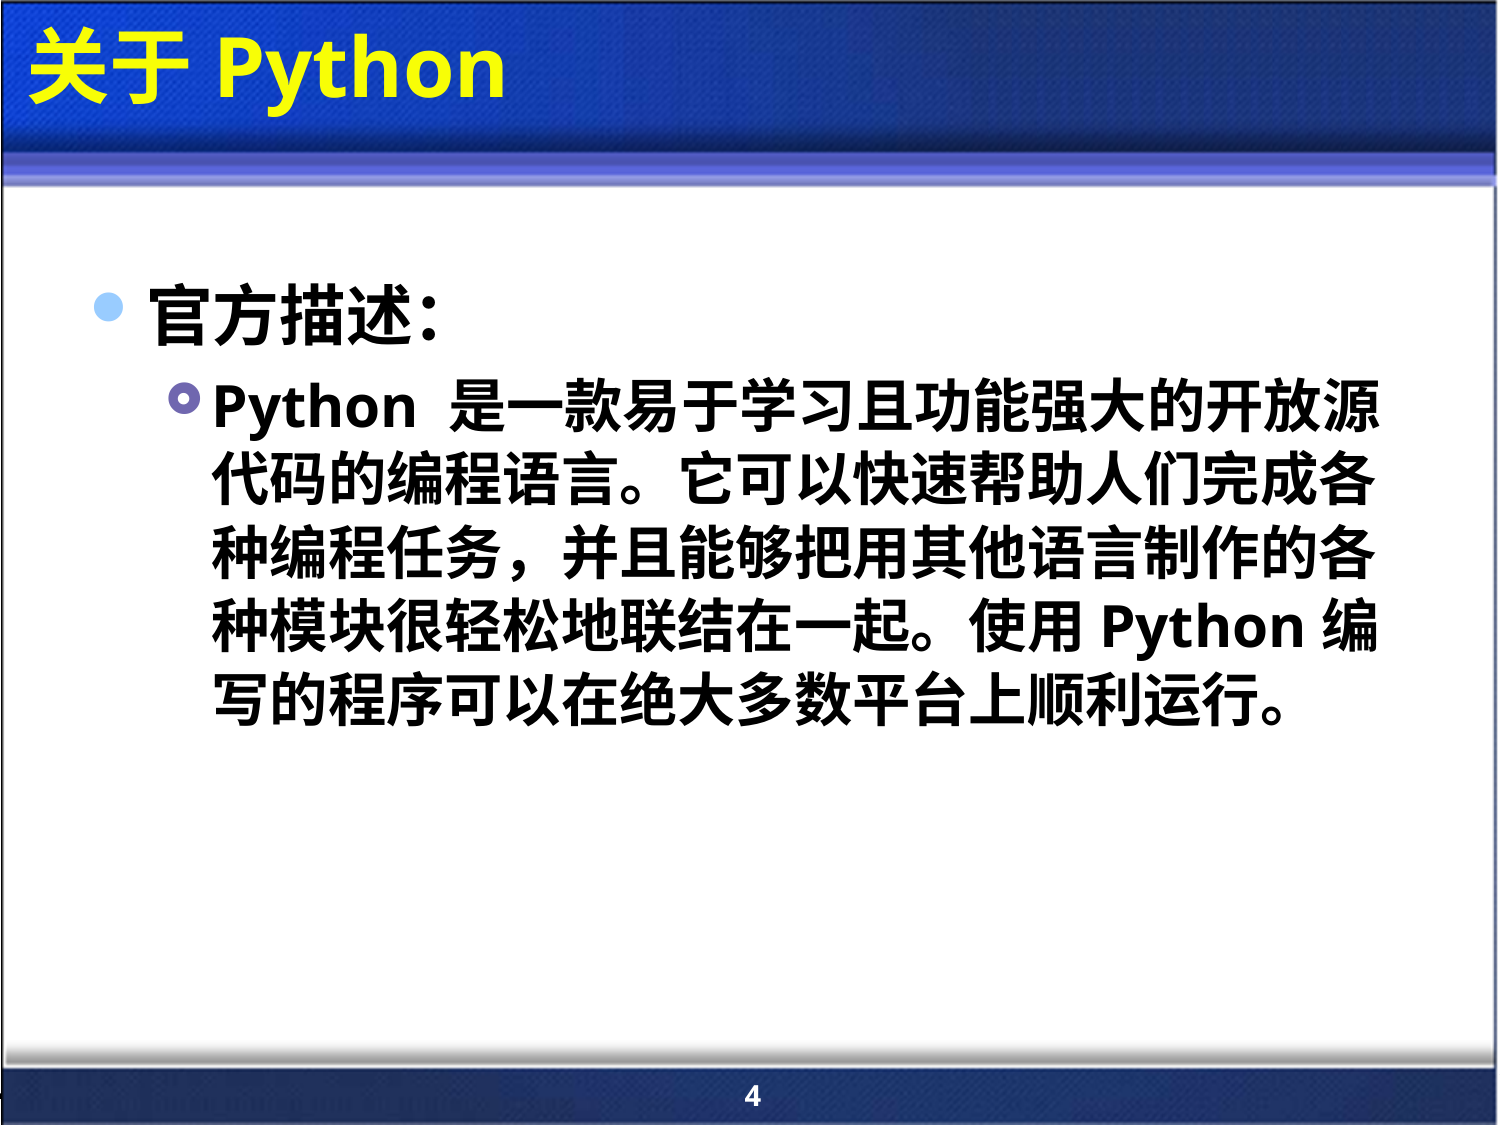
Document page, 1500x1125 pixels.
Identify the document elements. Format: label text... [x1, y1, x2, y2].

list 官方描述： Python 是一款易于学习且功能强大的开放源代码的编程语言。它可以快速帮助人们完成各种编程任务，并且能够把用其他语言制作的各种模块很轻松地联结在一起。使用Python编写的程序可以在绝大多数平台上顺利运行。 [75, 262, 1425, 1005]
title 关于Python [12, 18, 1363, 153]
slide_number 4 [672, 1074, 834, 1125]
picture [1, 0, 1499, 1125]
